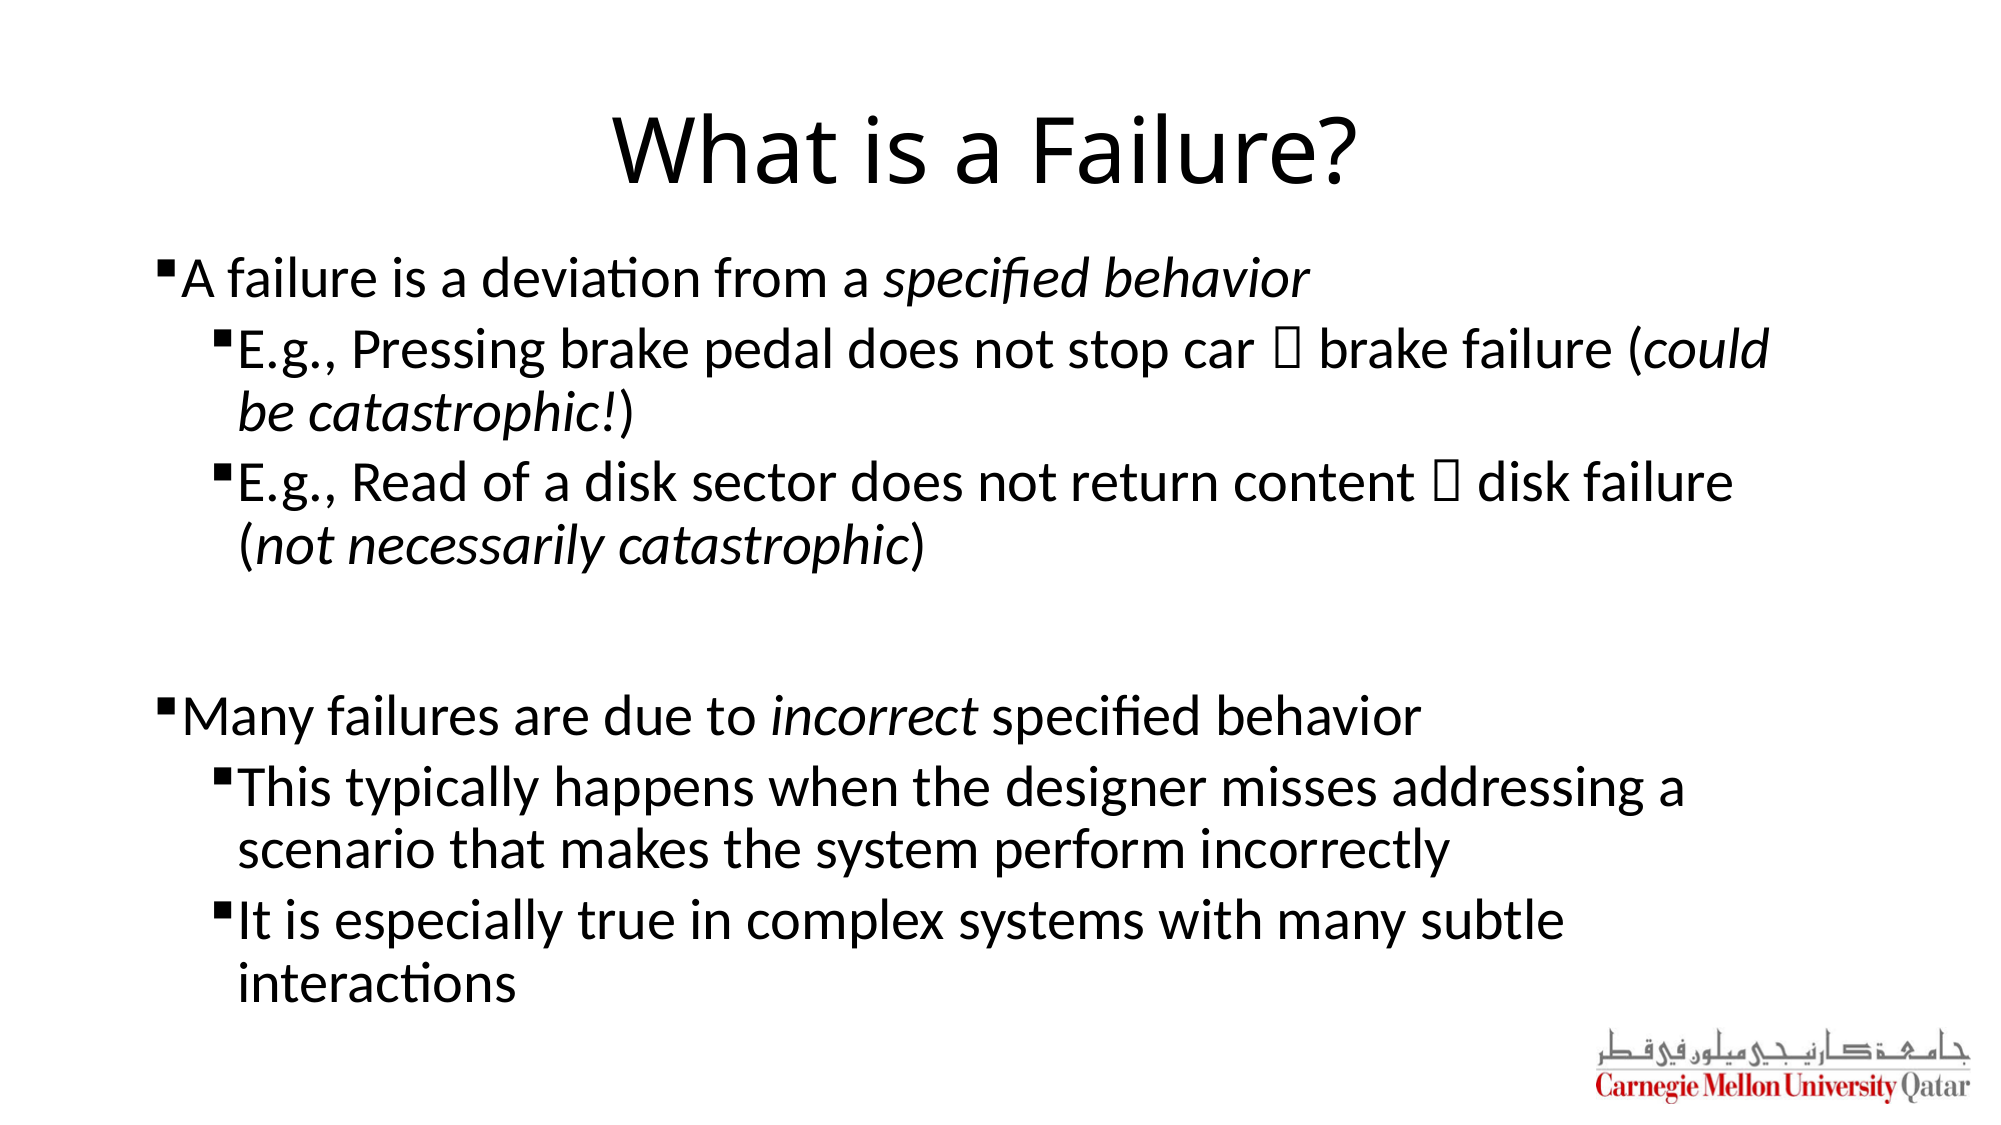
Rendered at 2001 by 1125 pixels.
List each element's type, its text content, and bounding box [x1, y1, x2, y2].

list A failure is a deviation from a specified behavior E.g., Pressing brake pedal does not stop car  brake failure (could be catastrophic!) E.g., Read of a disk sector does not return content  disk failure (not necessarily catastrophic) Many failures are due to incorrect specified behavior This typically happens when the designer misses addressing a scenario that makes the system perform incorrectly It is especially true in complex systems with many subtle interactions [138, 239, 1833, 1065]
title What is a Failure? [138, 45, 1833, 239]
picture [1596, 1027, 1971, 1104]
